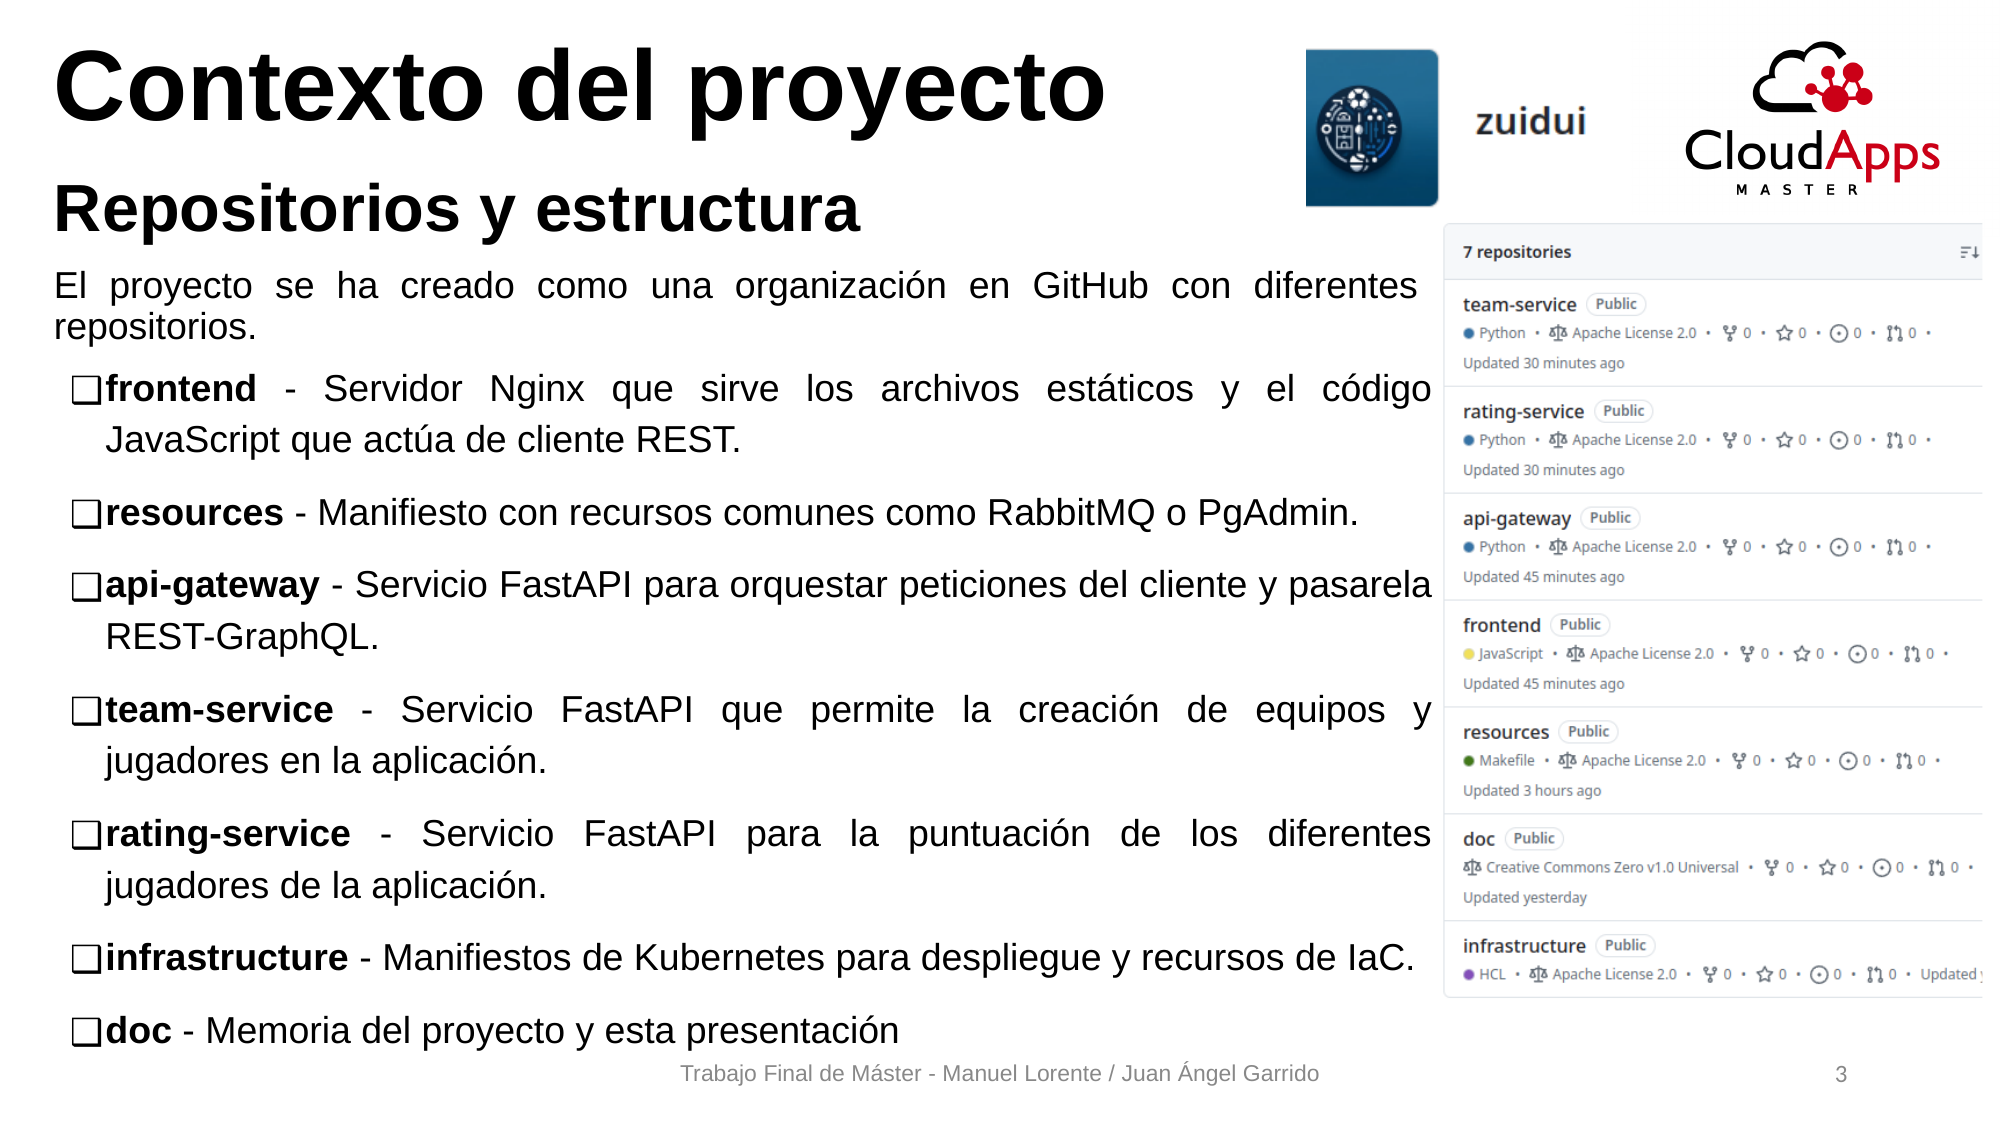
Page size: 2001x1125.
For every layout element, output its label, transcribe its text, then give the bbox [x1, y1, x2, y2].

picture [1305, 0, 2000, 1005]
slide_number ‹#› [1412, 1042, 1863, 1103]
list Repositorios y estructura El proyecto se ha creado como una organización en GitHub con diferentes repositorios. [38, 166, 1427, 380]
list frontend - Servidor Nginx que sirve los archivos estáticos y el código JavaScript que actúa de cliente REST. resources - Manifiesto con recursos comunes como RabbitMQ o PgAdmin. api-gateway - Servicio FastAPI para orquestar peticiones del cliente y pasarela REST-GraphQL. team-service - Servicio FastAPI que permite la creación de equipos y jugadores en la aplicación. rating-service - Servicio FastAPI para la puntuación de los diferentes jugadores de la aplicación. infrastructure - Manifiestos de Kubernetes para despliegue y recursos de IaC. doc - Memoria del proyecto y esta presentación [52, 349, 1448, 1043]
title Contexto del proyecto [38, 0, 1622, 166]
footer Trabajo Final de Máster - Manuel Lorente / Juan Ángel Garrido [663, 1056, 1337, 1089]
